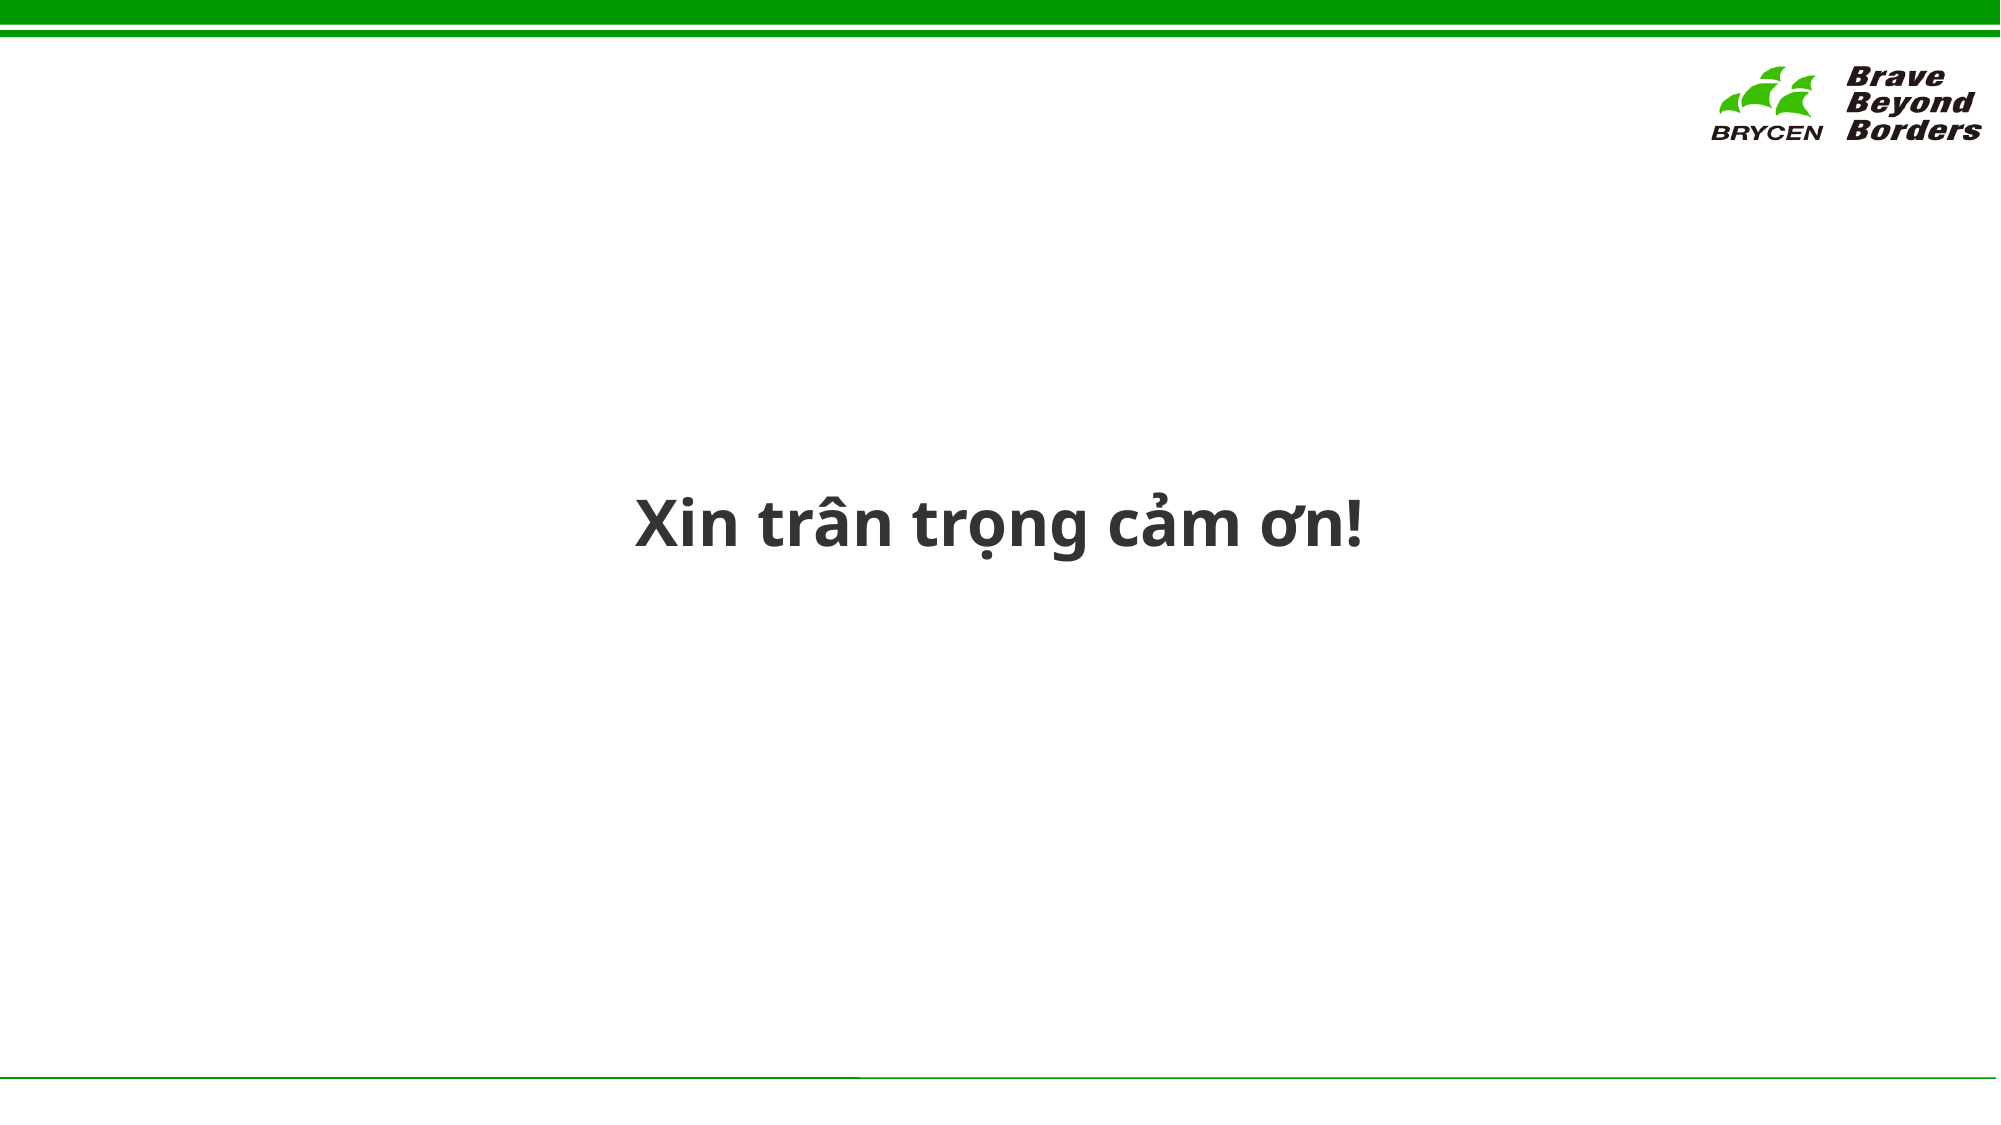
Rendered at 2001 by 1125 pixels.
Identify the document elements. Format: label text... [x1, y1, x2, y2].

text_box Xin trân trọng cảm ơn! [344, 474, 1656, 567]
picture [1692, 54, 2001, 149]
